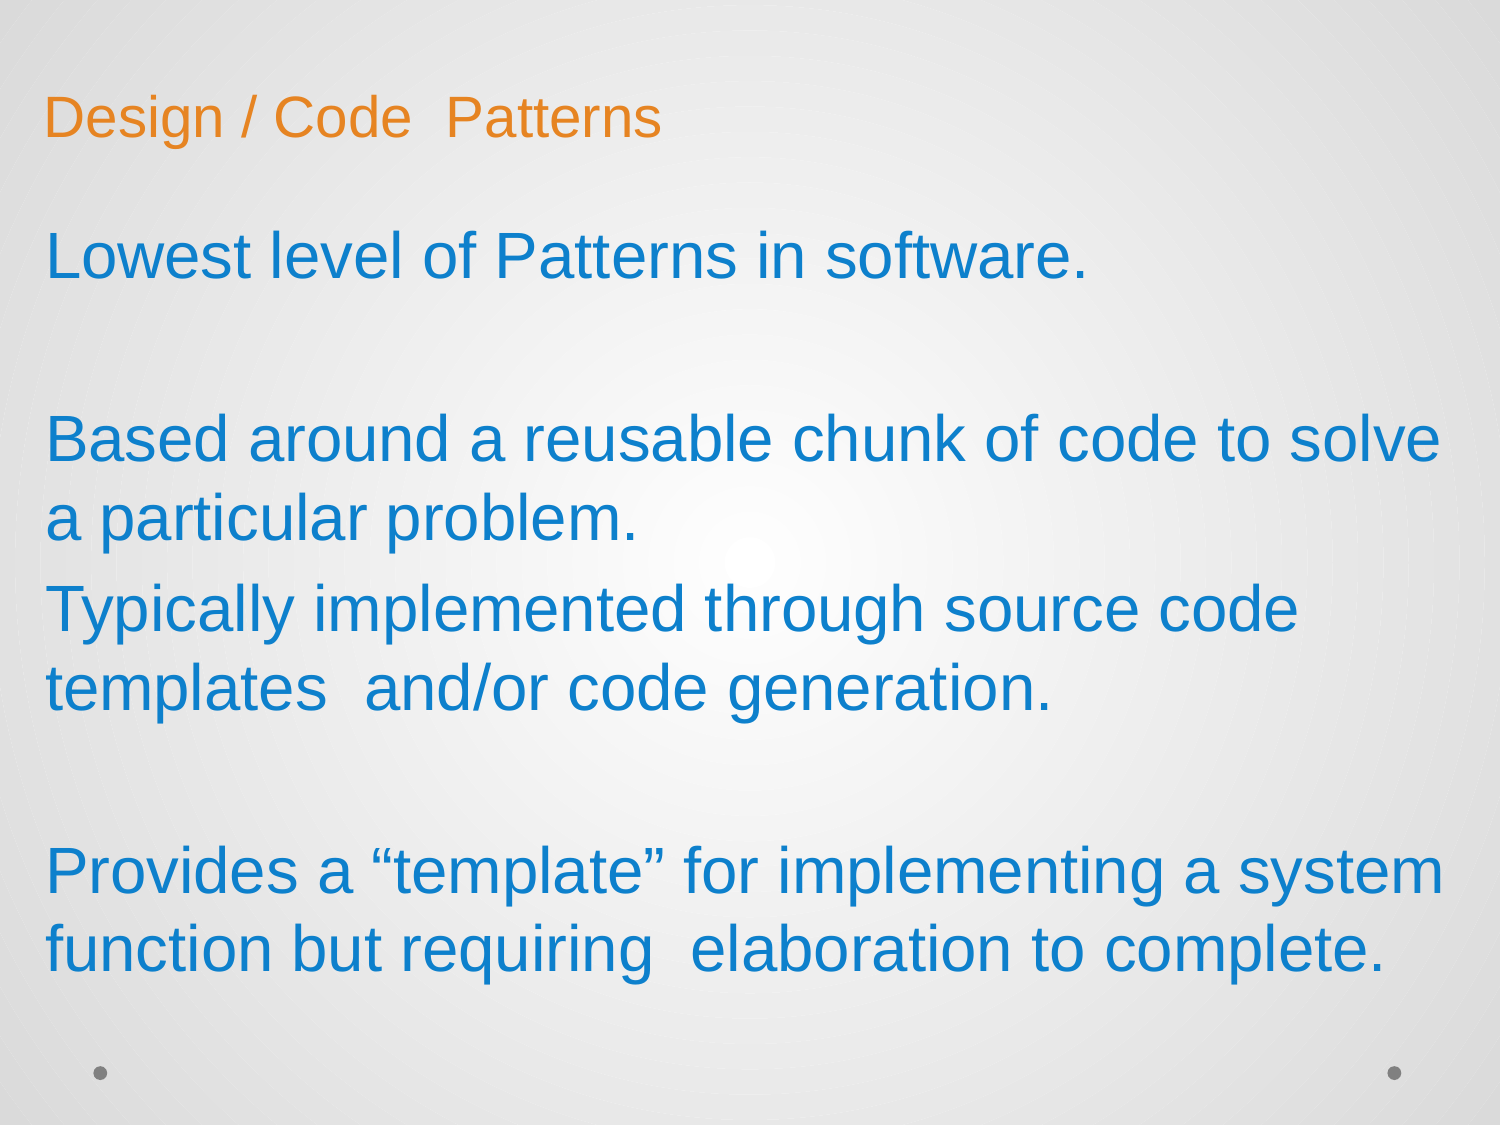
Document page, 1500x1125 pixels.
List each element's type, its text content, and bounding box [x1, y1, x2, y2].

list Lowest level of Patterns in software. Based around a reusable chunk of code to solve a particular problem. Typically implemented through source code templates and/or code generation. Provides a “template” for implementing a system function but requiring elaboration to complete. [29, 205, 1475, 1073]
title Design / Code Patterns [28, 63, 1451, 157]
